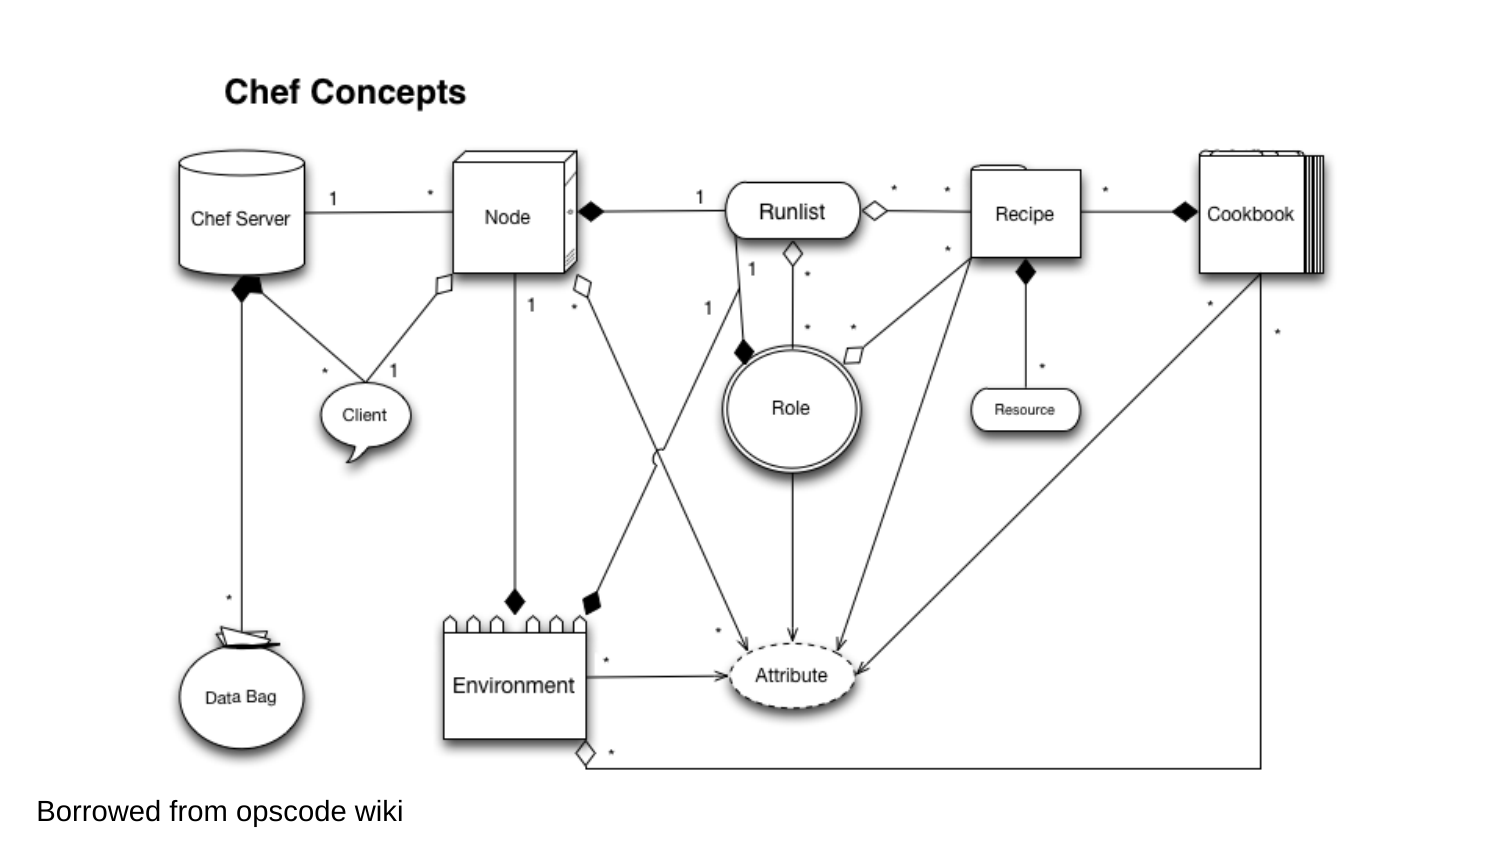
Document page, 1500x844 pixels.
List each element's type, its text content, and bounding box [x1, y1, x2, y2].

picture [160, 70, 1340, 773]
text_box Borrowed from opscode wiki [21, 777, 555, 823]
